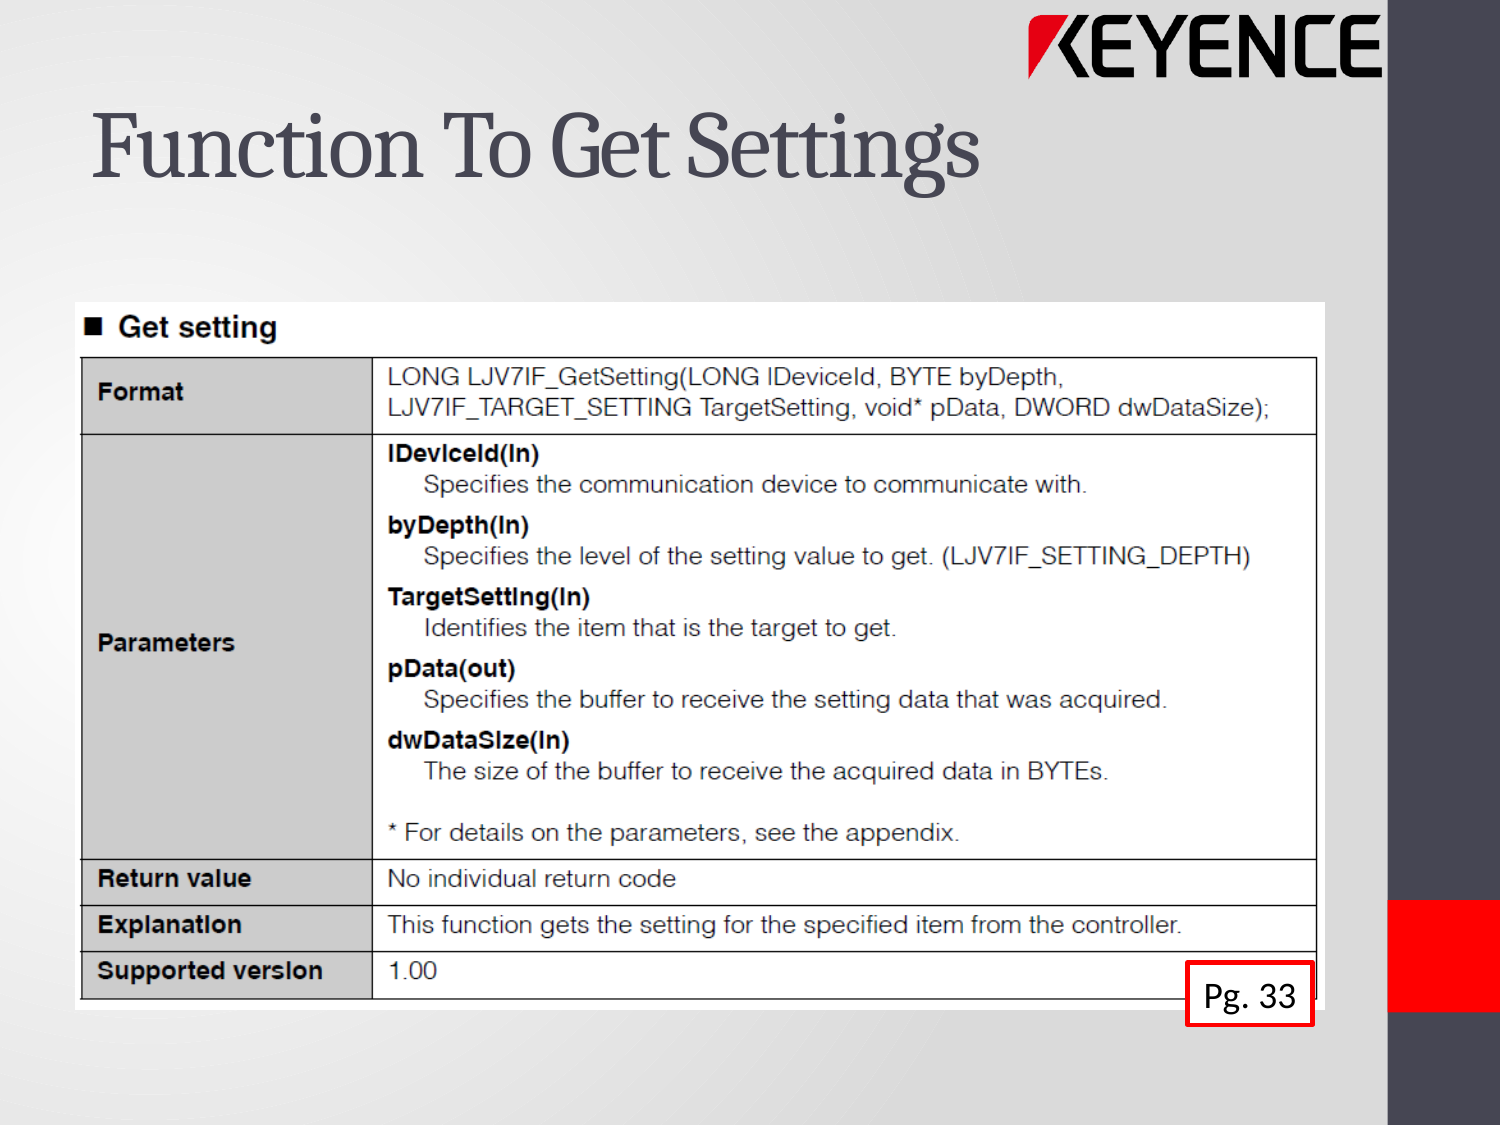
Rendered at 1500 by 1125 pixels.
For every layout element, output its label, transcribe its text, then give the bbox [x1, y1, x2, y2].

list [74, 301, 1326, 1011]
text_box Pg. 33 [1185, 1018, 1315, 1027]
title Function To Get Settings [75, 45, 1325, 233]
picture [1025, 10, 1388, 82]
